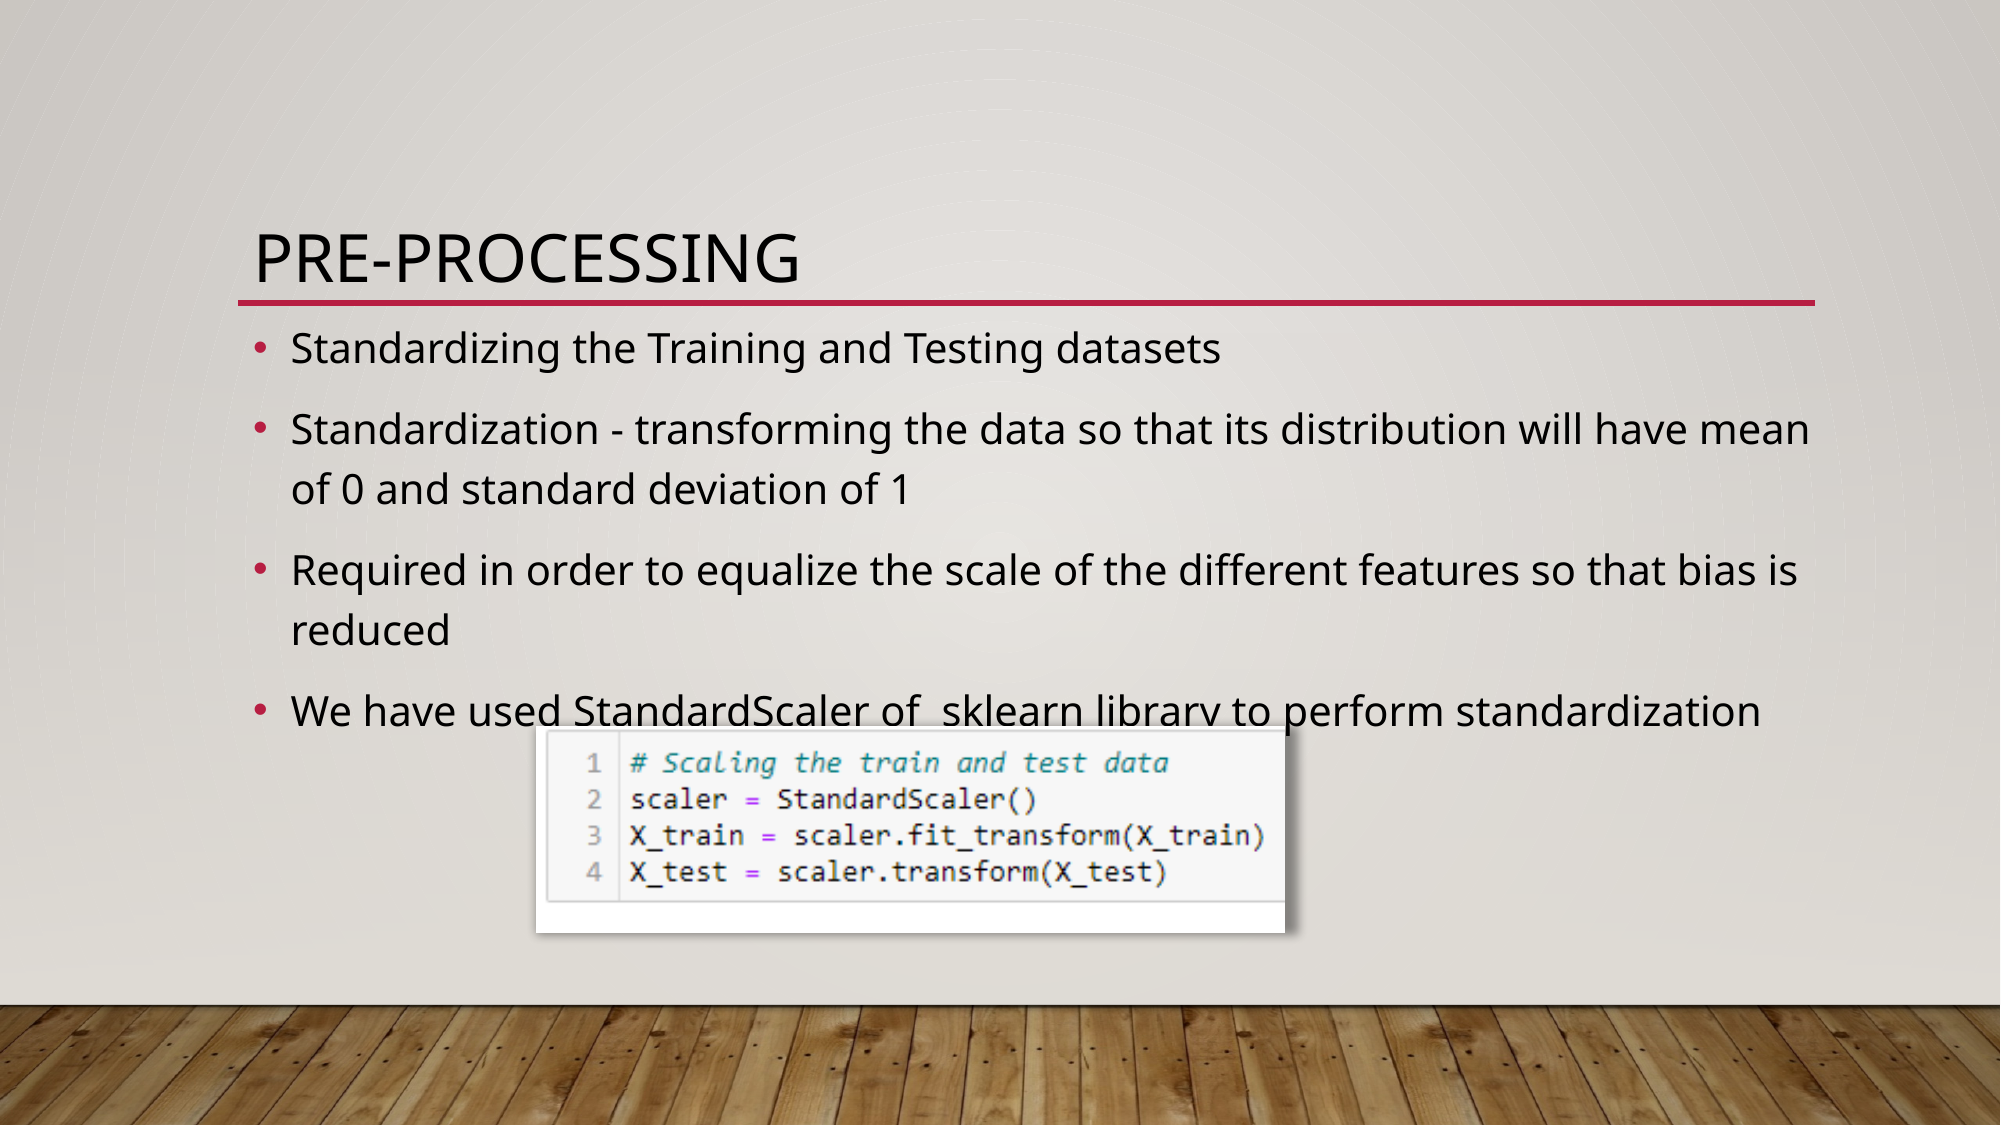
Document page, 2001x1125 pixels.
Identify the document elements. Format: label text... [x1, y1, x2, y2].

picture [0, 1005, 2000, 1125]
picture [536, 726, 1285, 933]
title Pre-Processing [238, 117, 1814, 304]
list Standardizing the Training and Testing datasets Standardization - transforming the data so that its distribution will have mean of 0 and standard deviation of 1 Required in order to equalize the scale of the different features so that bias is reduced We have used StandardScaler of sklearn library to perform standardization [238, 304, 1877, 953]
